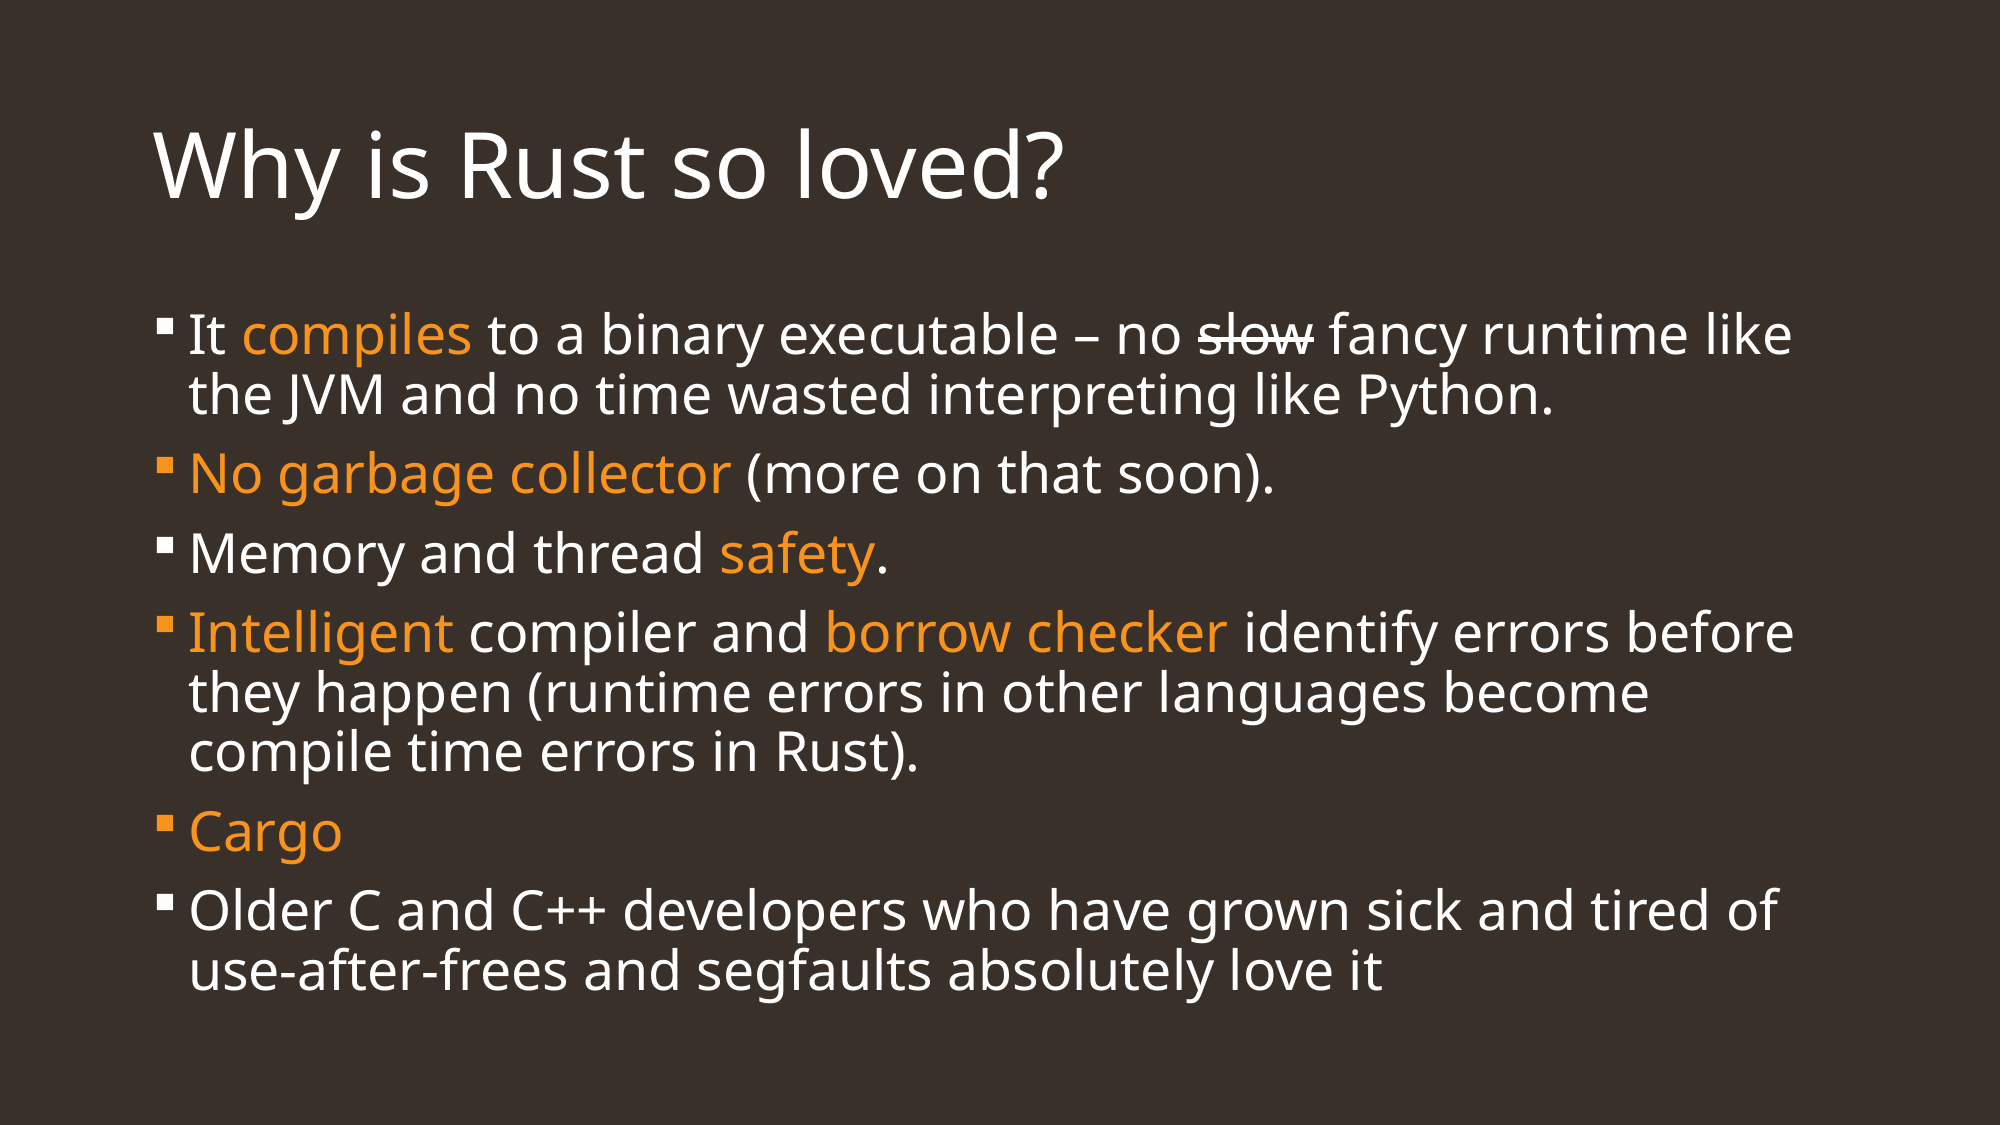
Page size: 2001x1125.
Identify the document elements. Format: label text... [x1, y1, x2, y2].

title Why is Rust so loved? [137, 59, 1863, 278]
list It compiles to a binary executable – no slow fancy runtime like the JVM and no time wasted interpreting like Python. No garbage collector (more on that soon). Memory and thread safety. Intelligent compiler and borrow checker identify errors before they happen (runtime errors in other languages become compile time errors in Rust). Cargo Older C and C++ developers who have grown sick and tired of use-after-frees and segfaults absolutely love it [137, 299, 1863, 1014]
